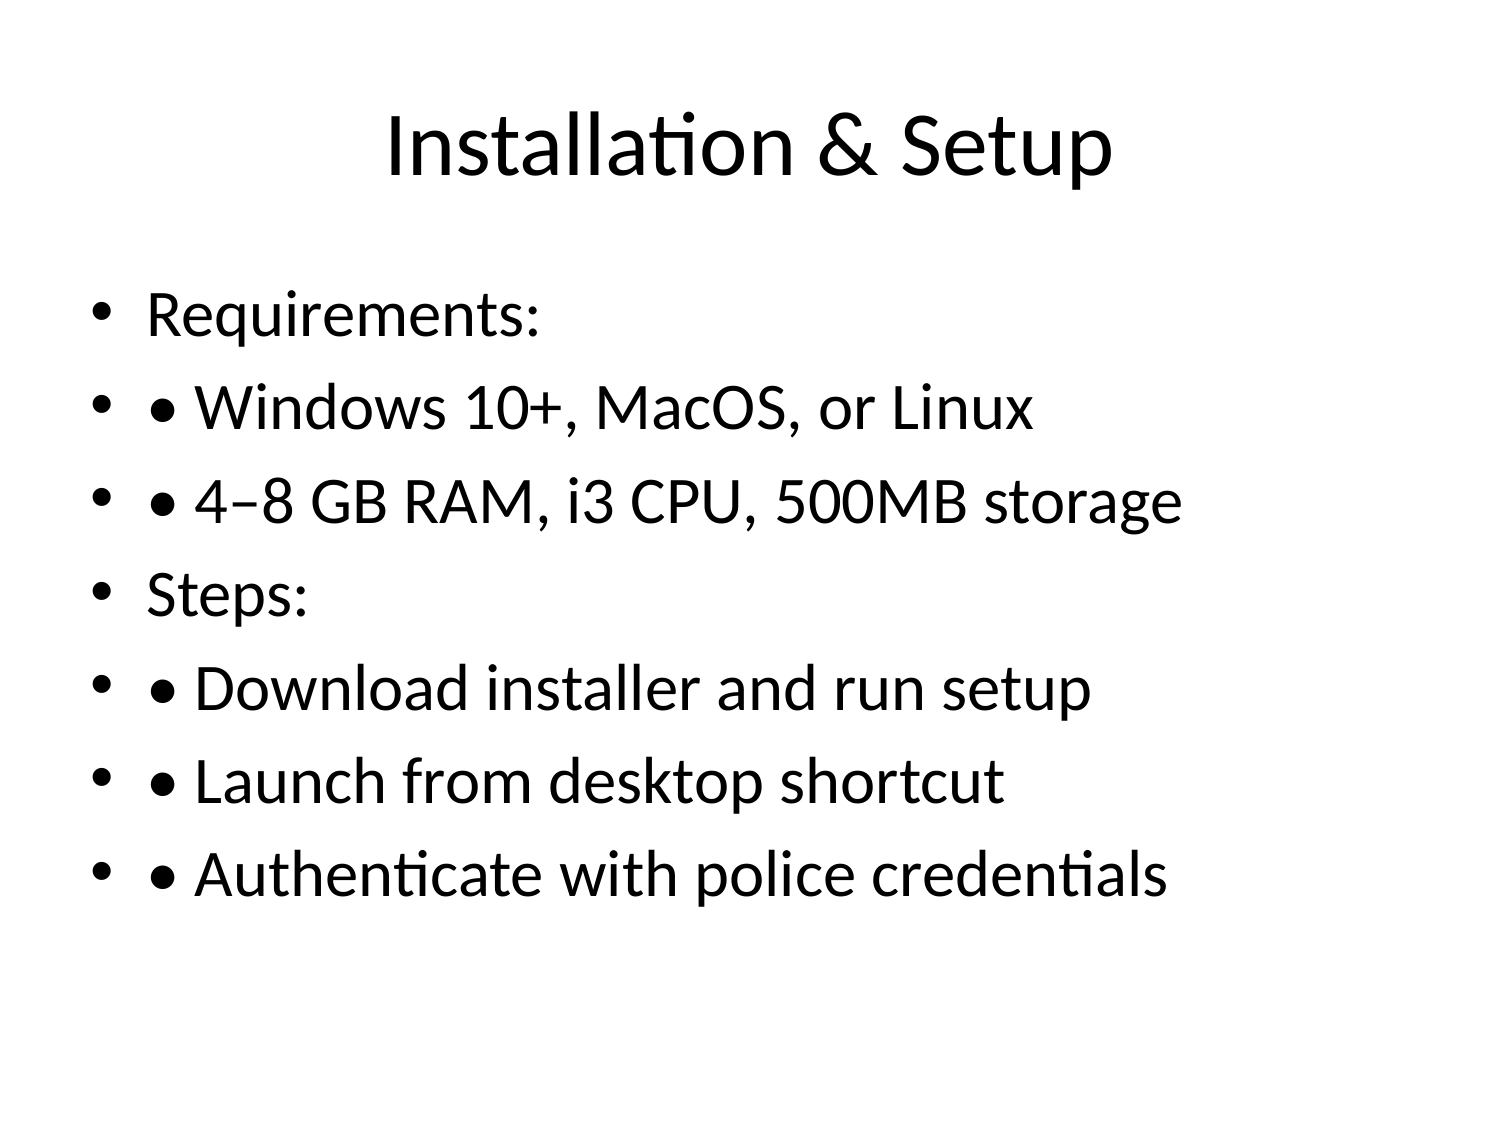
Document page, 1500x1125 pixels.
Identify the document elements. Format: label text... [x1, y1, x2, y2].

title Installation & Setup [75, 45, 1425, 233]
list Requirements: • Windows 10+, MacOS, or Linux • 4–8 GB RAM, i3 CPU, 500MB storage Steps: • Download installer and run setup • Launch from desktop shortcut • Authenticate with police credentials [75, 262, 1425, 1005]
